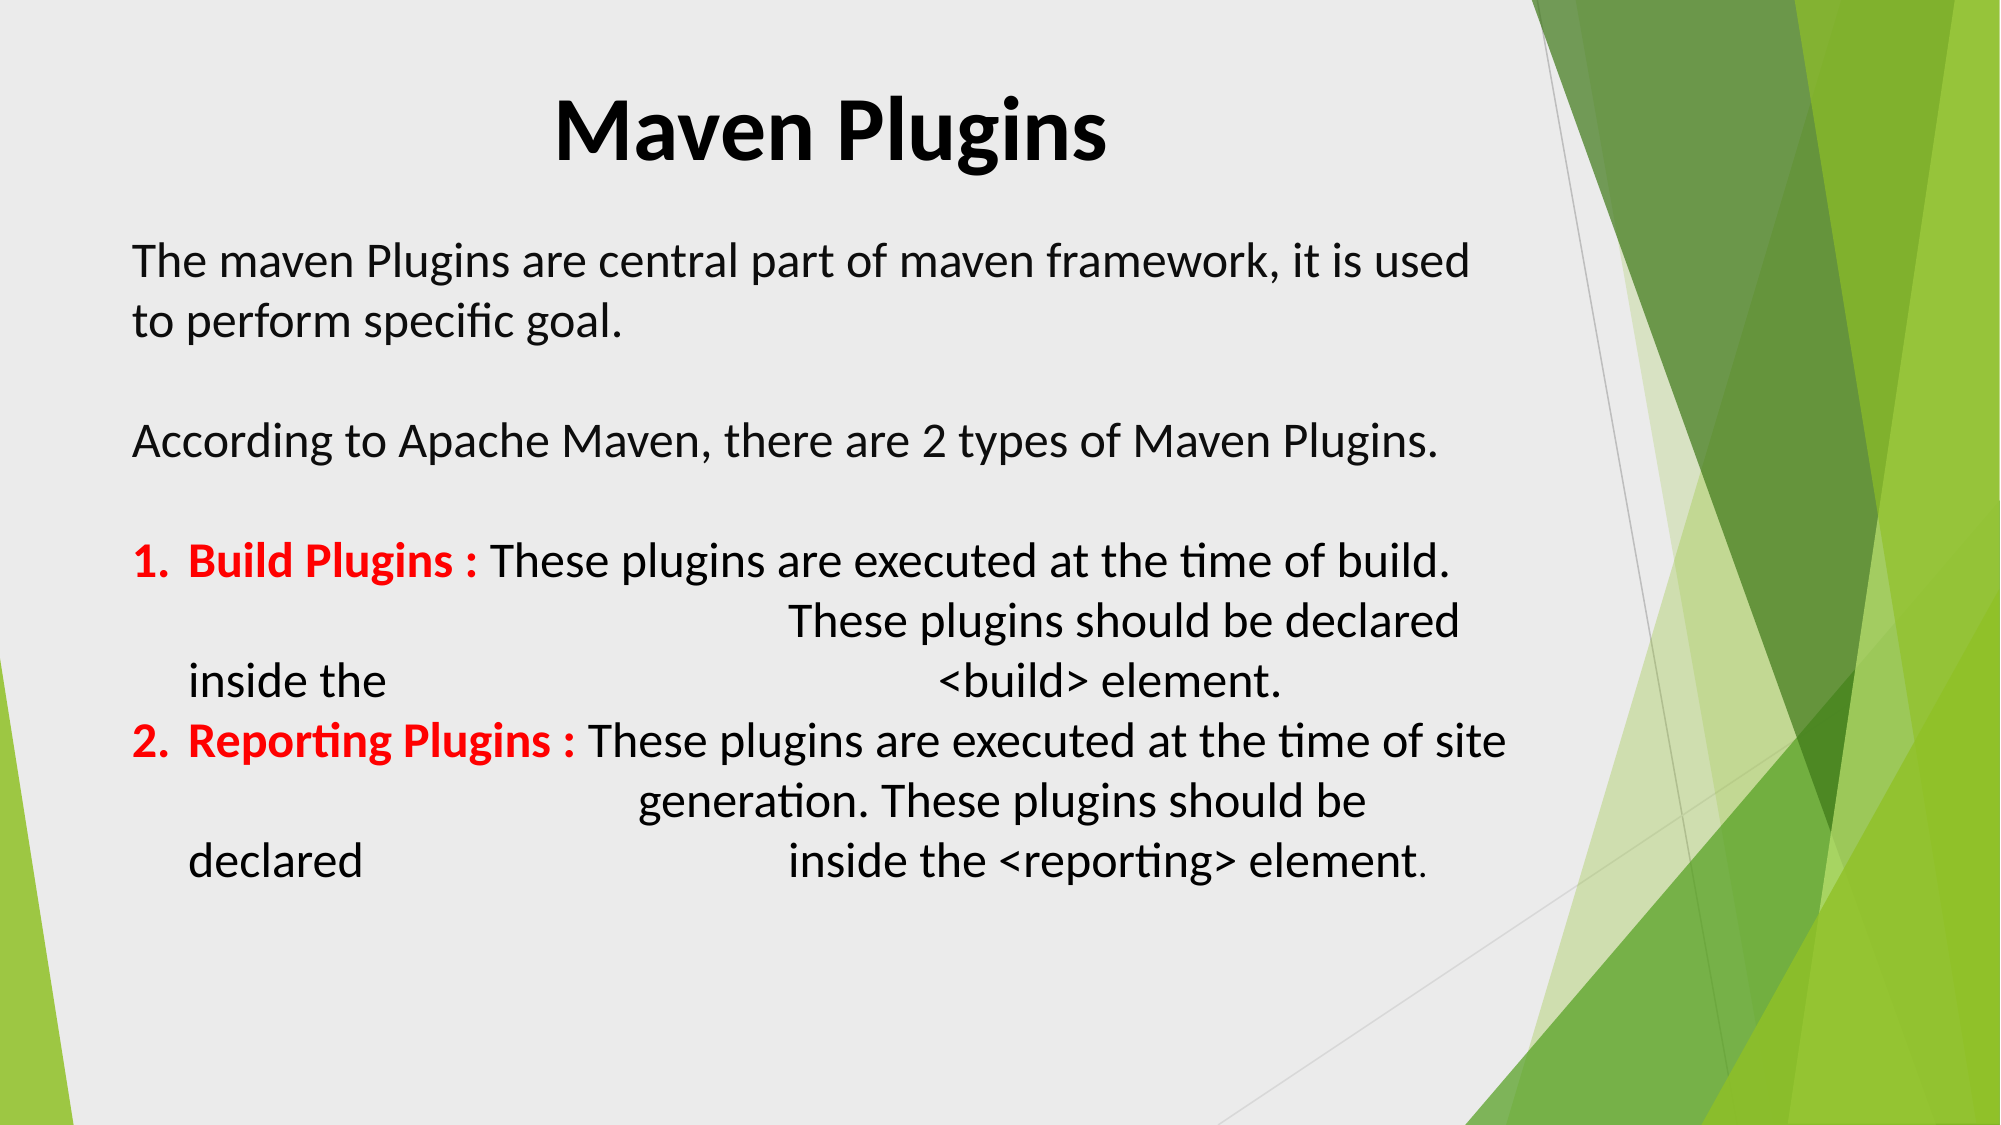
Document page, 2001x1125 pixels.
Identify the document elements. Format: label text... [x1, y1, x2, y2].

text_box Maven Plugins [274, 61, 1388, 187]
text_box The maven Plugins are central part of maven framework, it is used to perform specific goal. According to Apache Maven, there are 2 types of Maven Plugins. Build Plugins : These plugins are executed at the time of build. These plugins should be declared inside the <build> element. Reporting Plugins : These plugins are executed at the time of site generation. These plugins should be declared inside the <reporting> element. [117, 219, 1525, 895]
